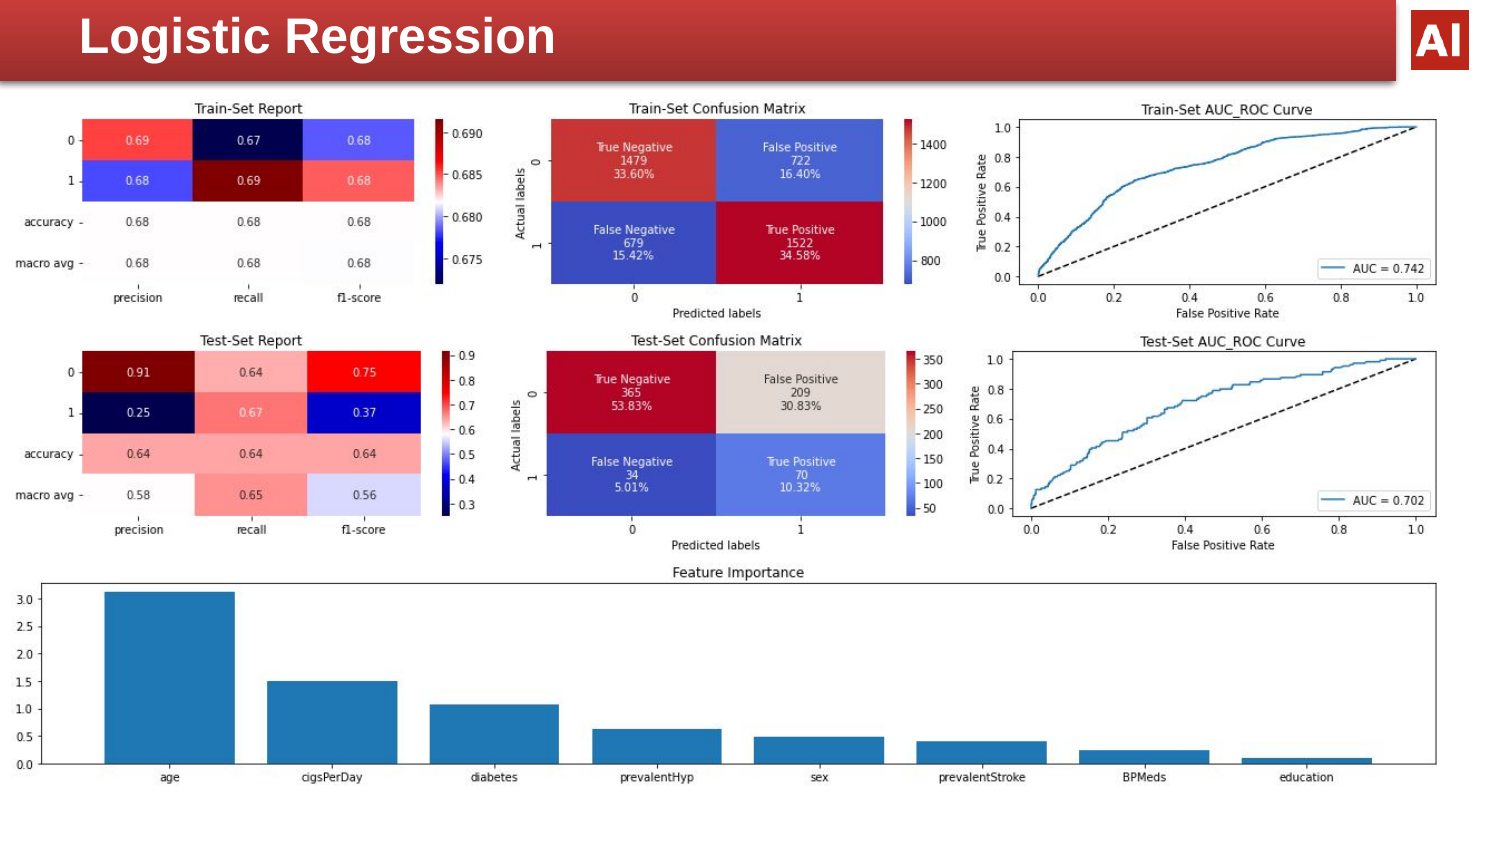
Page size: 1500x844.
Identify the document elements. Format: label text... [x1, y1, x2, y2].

picture [1410, 10, 1469, 70]
picture [11, 99, 1440, 787]
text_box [0, 0, 1397, 81]
text_box Logistic Regression [3, 89, 1340, 126]
